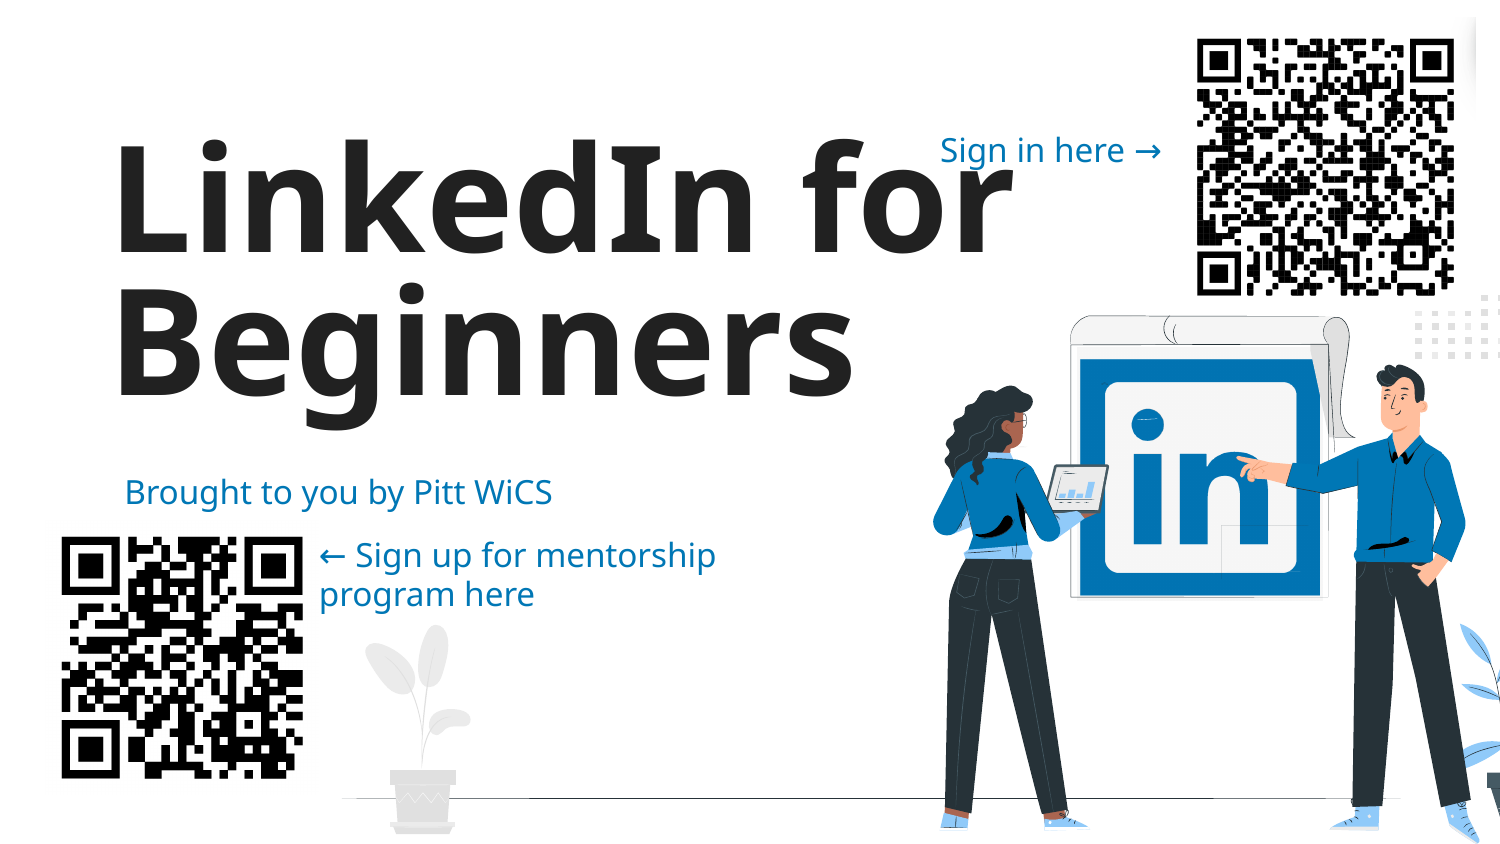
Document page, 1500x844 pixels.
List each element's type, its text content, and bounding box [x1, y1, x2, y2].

subtitle Sign in here → [940, 113, 1172, 215]
subtitle ← Sign up for mentorship program here [318, 518, 336, 620]
title LinkedIn for Beginners [109, 144, 1161, 418]
picture [1177, 17, 1476, 311]
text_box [341, 294, 1500, 844]
subtitle Brought to you by Pitt WiCS [124, 456, 336, 520]
picture [45, 520, 319, 795]
